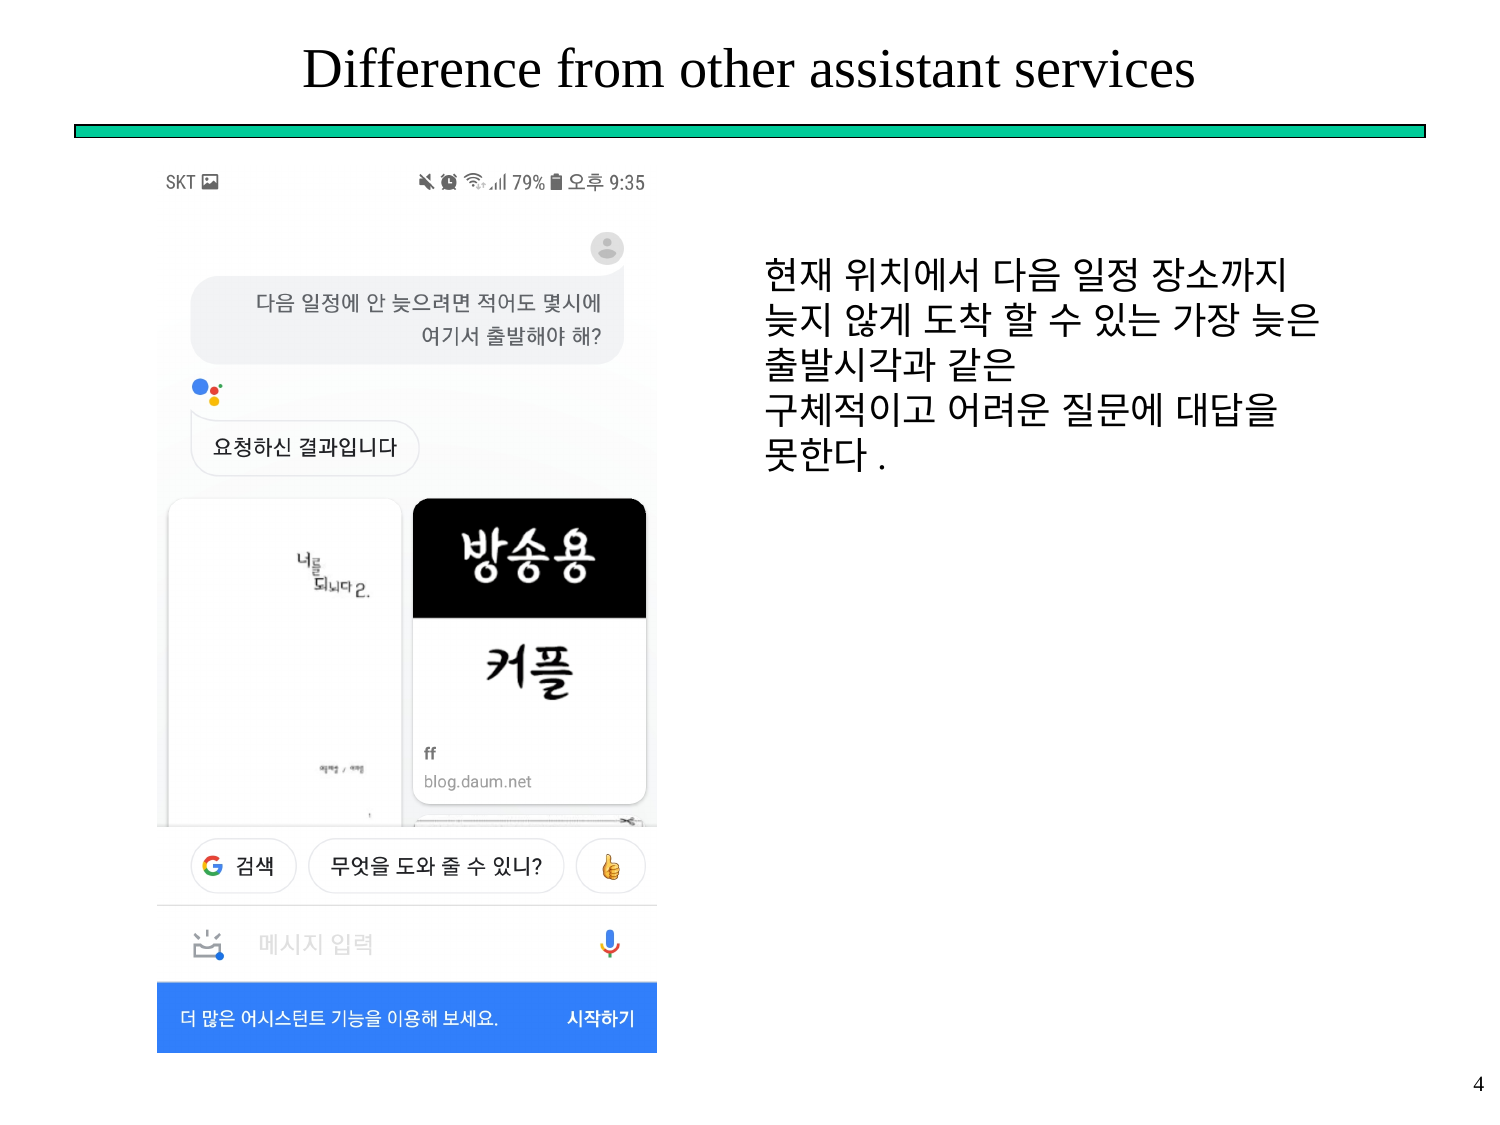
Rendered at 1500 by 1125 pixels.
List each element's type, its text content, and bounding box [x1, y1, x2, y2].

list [156, 164, 657, 1053]
title Difference from other assistant services [75, 16, 1425, 113]
text_box 현재 위치에서 다음 일정 장소까지 늦지 않게 도착 할 수 있는 가장 늦은 출발시각과 같은 구체적이고 어려운 질문에 대답을 못한다. [750, 244, 1343, 485]
slide_number 4 [1186, 1062, 1500, 1125]
